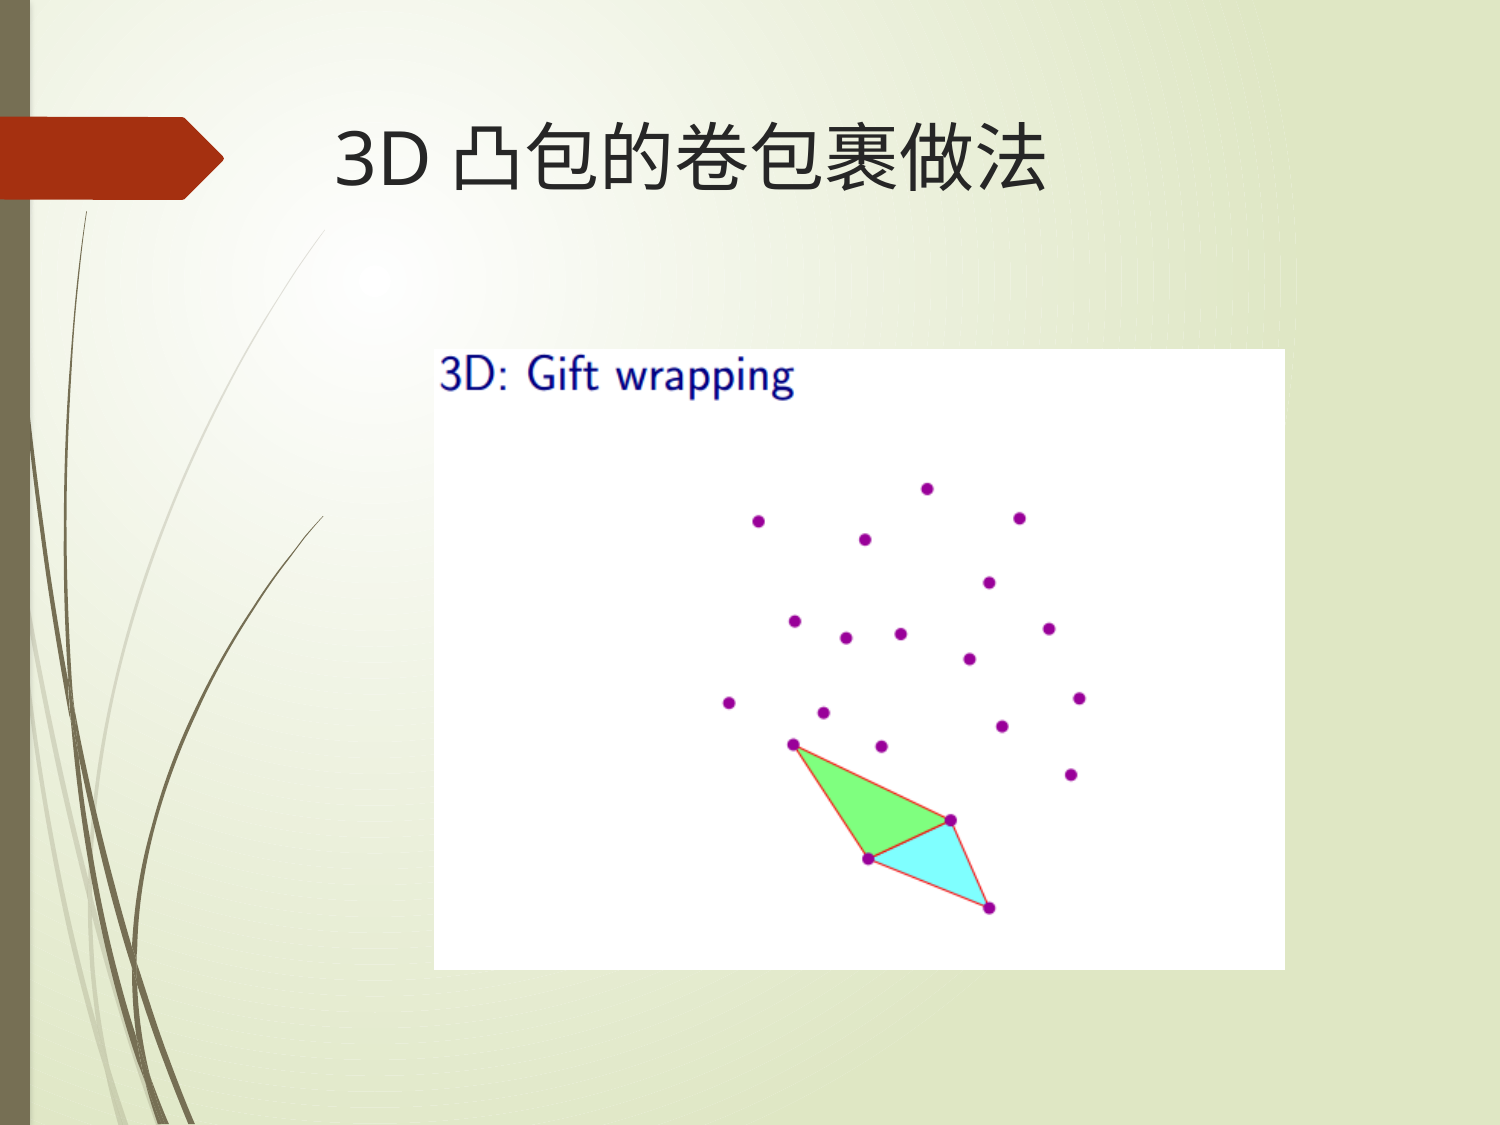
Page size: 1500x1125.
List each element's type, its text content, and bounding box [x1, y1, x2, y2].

title 3D凸包的卷包裹做法 [319, 102, 1400, 313]
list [434, 349, 1285, 971]
